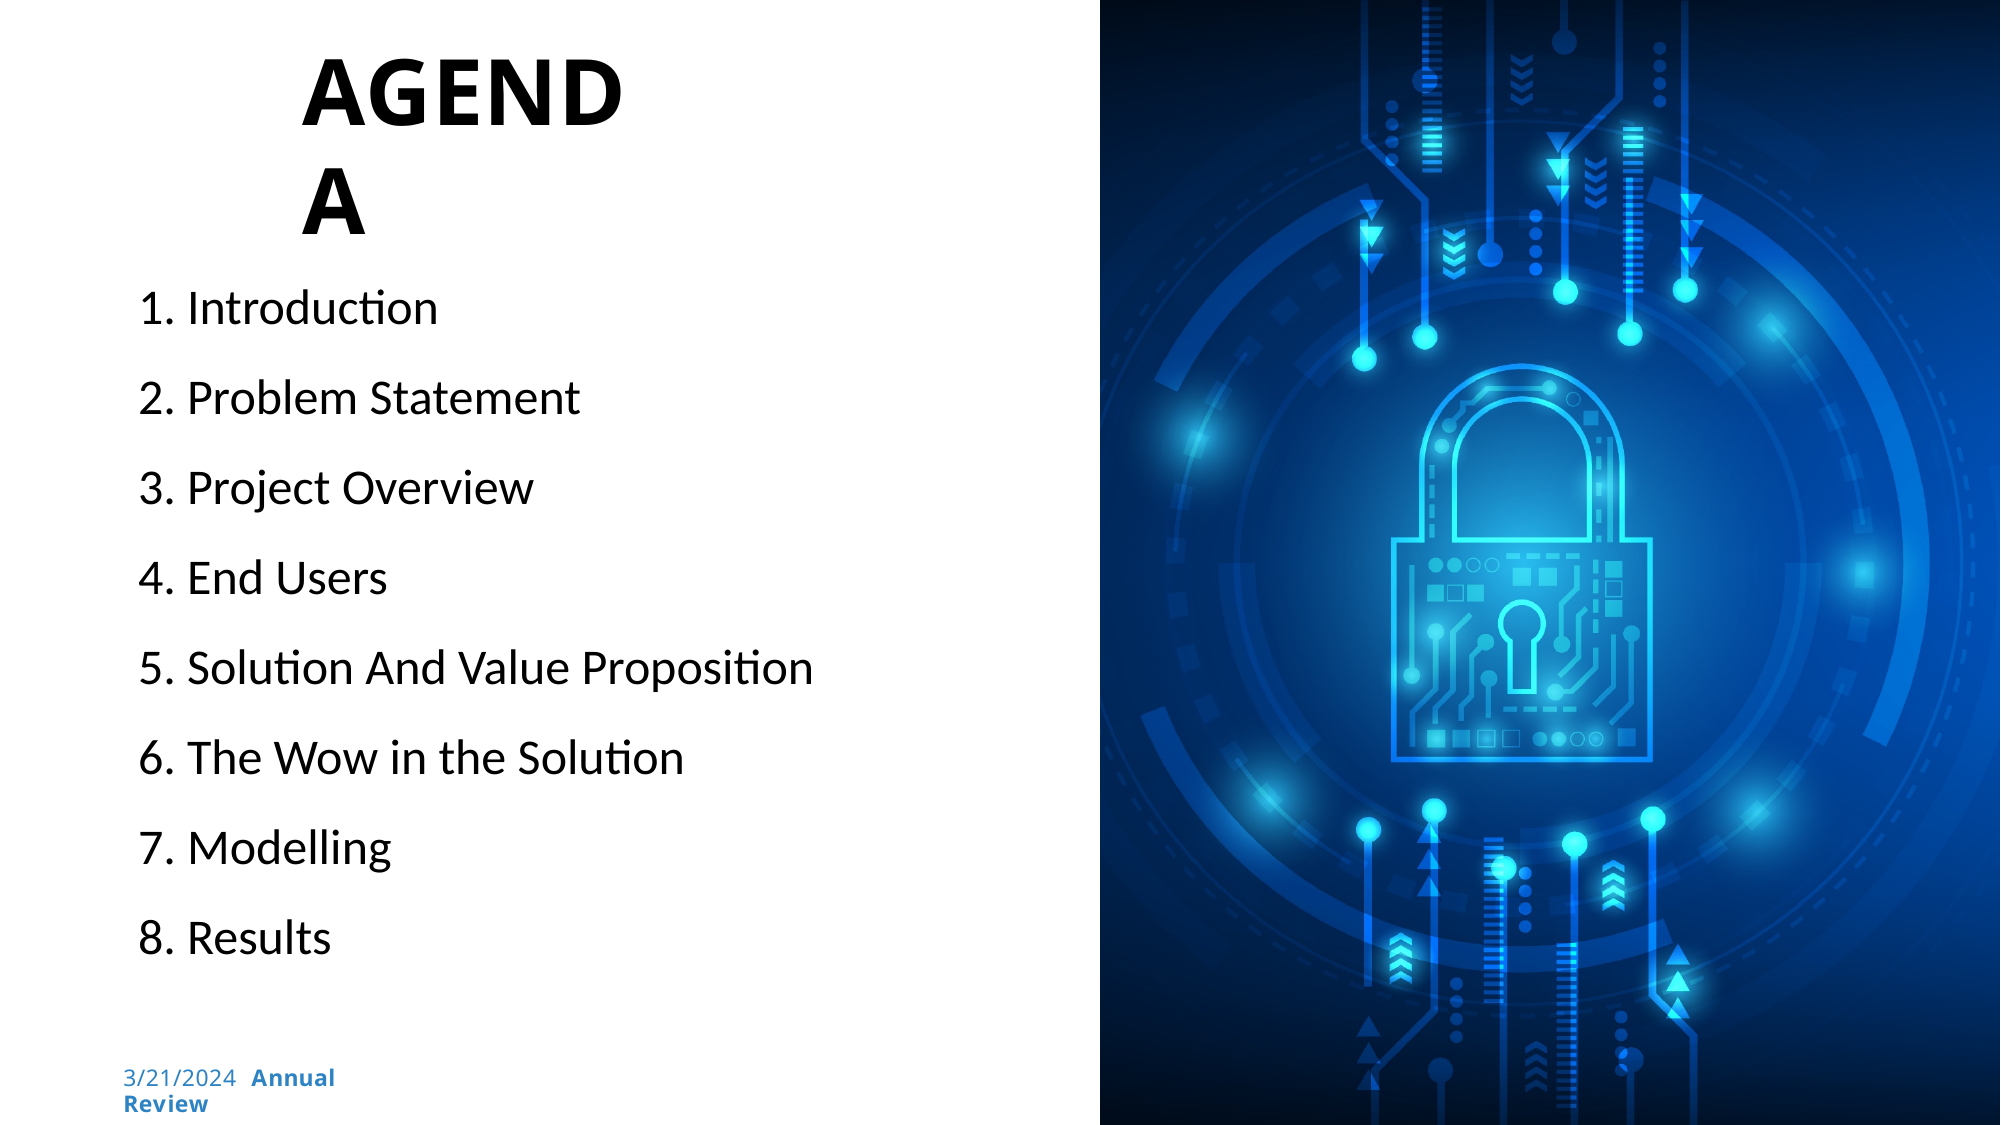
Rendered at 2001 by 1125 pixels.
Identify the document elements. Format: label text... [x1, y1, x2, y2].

picture [1099, 0, 2000, 1125]
title AGENDA [300, 31, 687, 237]
text_box 3/21/2024 Annual Review [123, 1063, 415, 1118]
text_box 1. Introduction 2. Problem Statement 3. Project Overview 4. End Users 5. Solution And Value Proposition 6. The Wow in the Solution 7. Modelling 8. Results [123, 237, 923, 973]
